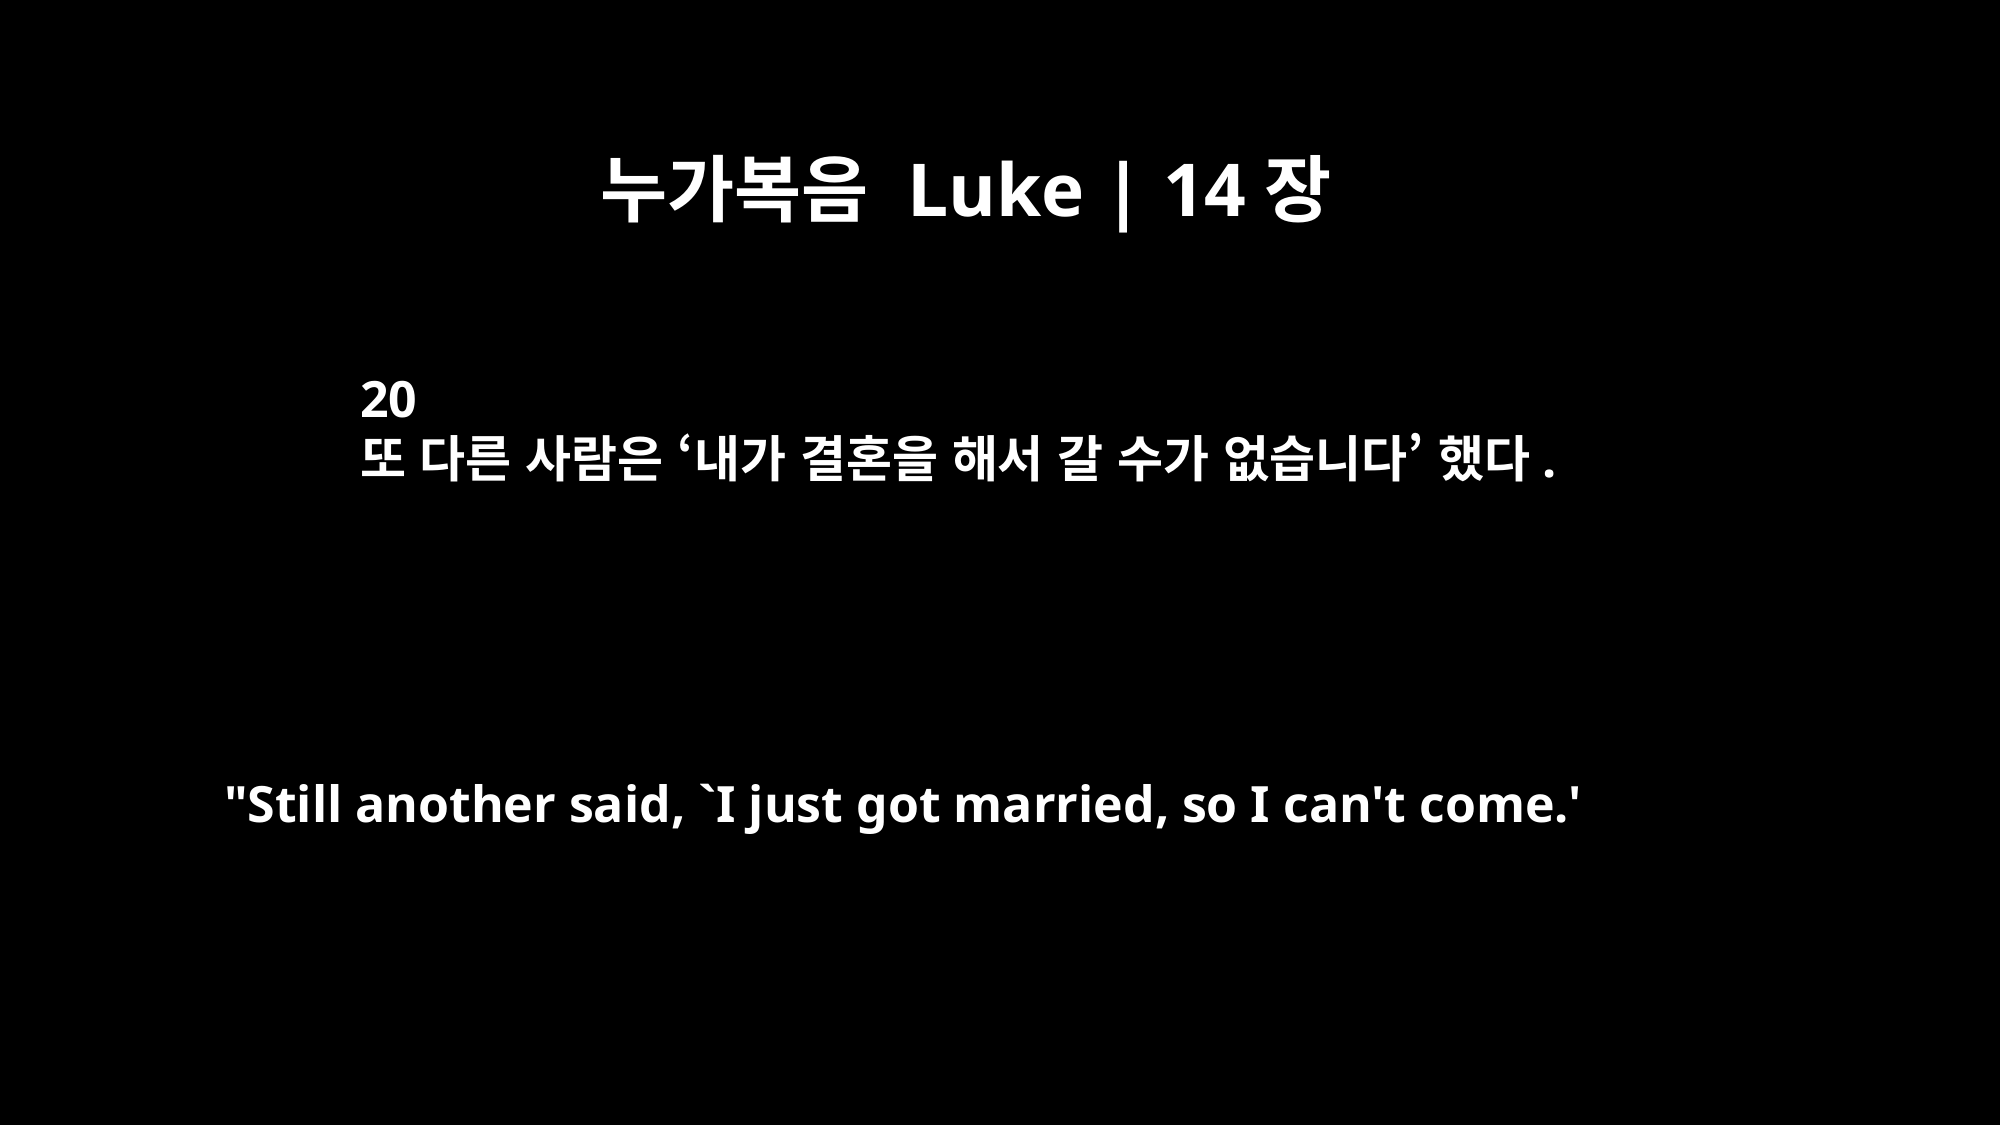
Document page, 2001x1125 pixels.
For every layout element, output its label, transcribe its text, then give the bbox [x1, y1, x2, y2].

text_box "Still another said, `I just got married, so I can't come.' [209, 764, 1598, 840]
text_box 누가복음 Luke | 14장 [585, 136, 1347, 239]
text_box 20 또 다른 사람은 ‘내가 결혼을 해서 갈 수가 없습니다’ 했다. [345, 359, 1572, 495]
